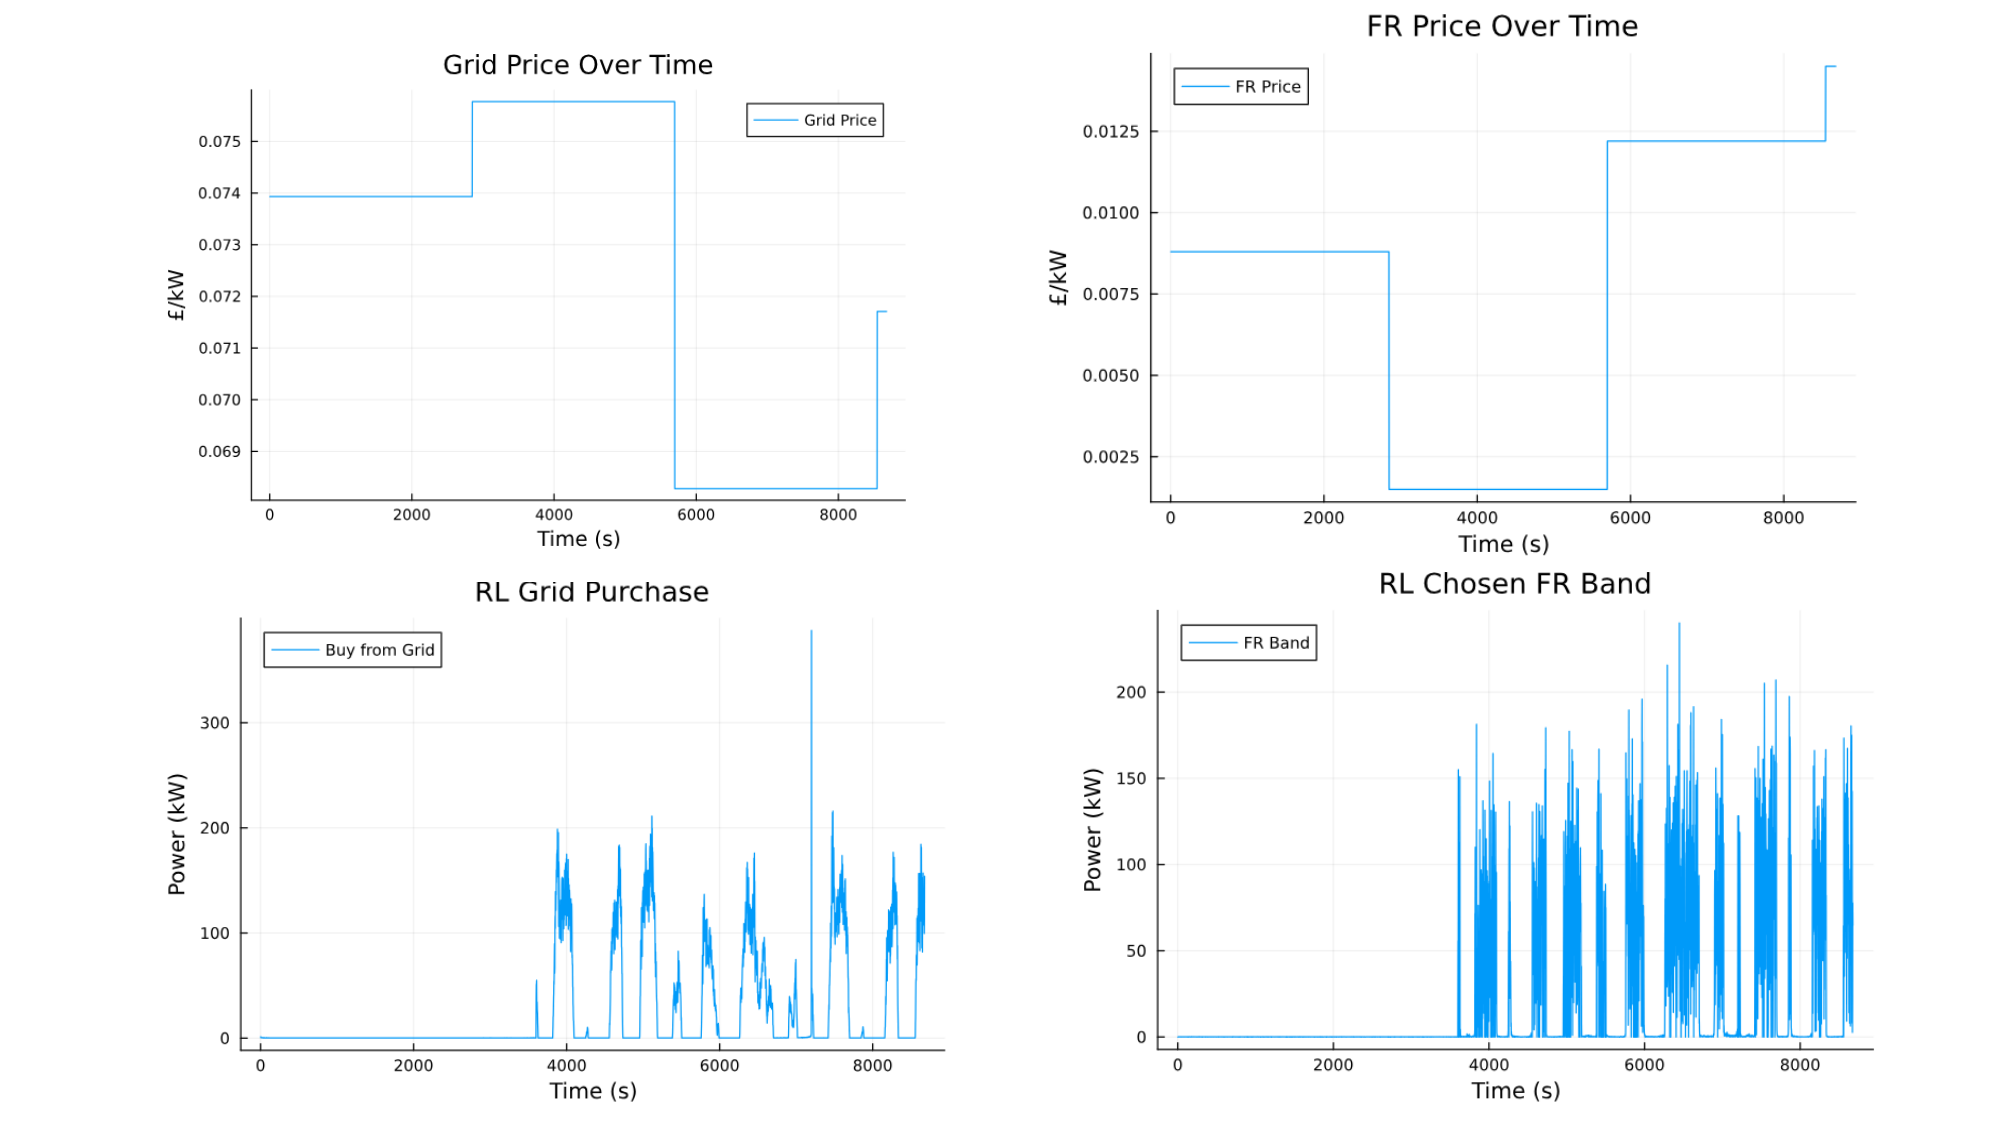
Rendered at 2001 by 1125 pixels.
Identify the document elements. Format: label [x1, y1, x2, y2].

picture [1044, 10, 1872, 563]
picture [164, 581, 956, 1108]
picture [1082, 570, 1888, 1108]
picture [164, 50, 918, 555]
